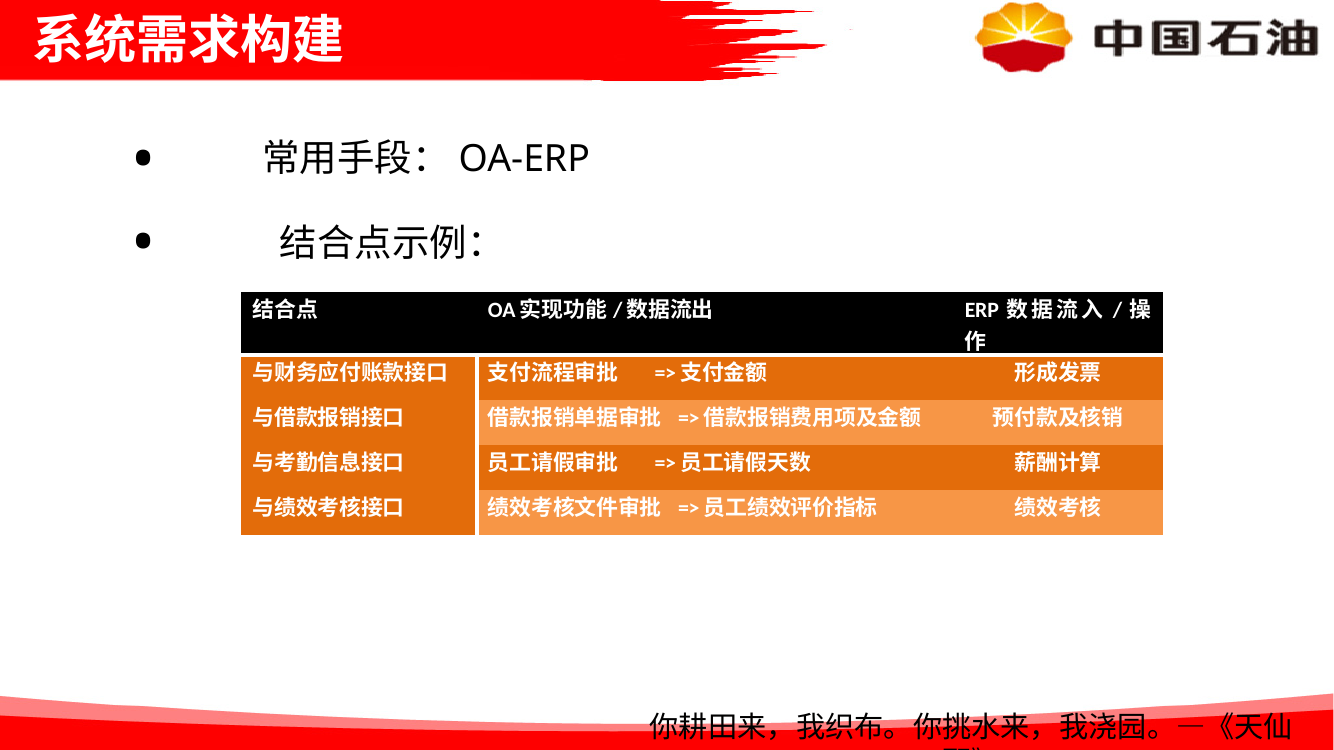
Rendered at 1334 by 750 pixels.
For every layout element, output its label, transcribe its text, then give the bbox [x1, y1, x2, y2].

table_cell 借款报销单据审批 =>借款报销费用项及金额 [479, 400, 954, 445]
picture [0, 0, 1334, 750]
table_cell 绩效考核文件审批 =>员工绩效评价指标 [479, 490, 954, 535]
table_header ERP数据流入/操作 [954, 292, 1163, 353]
table_header 结合点 [241, 292, 477, 353]
table_cell 与绩效考核接口 [241, 490, 475, 535]
table_cell 员工请假审批 =>员工请假天数 [479, 445, 954, 490]
table_cell 与借款报销接口 [241, 400, 475, 445]
table_cell 与财务应付账款接口 [241, 357, 475, 400]
table_cell 支付流程审批 =>支付金额 [479, 357, 954, 400]
table_header OA实现功能/数据流出 [477, 292, 954, 353]
table_cell 薪酬计算 [954, 445, 1163, 490]
table_cell 绩效考核 [954, 490, 1163, 535]
title 系统需求构建 [0, 0, 419, 104]
text_box 你耕田来，我织布。你挑水来，我浇园。—《天仙配》 [619, 700, 1324, 750]
table_cell 与考勤信息接口 [241, 445, 475, 490]
table_cell 形成发票 [954, 357, 1163, 400]
table_cell 预付款及核销 [954, 400, 1163, 445]
list 常用手段：OA-ERP 结合点示例： 前世今生 [64, 126, 1265, 622]
